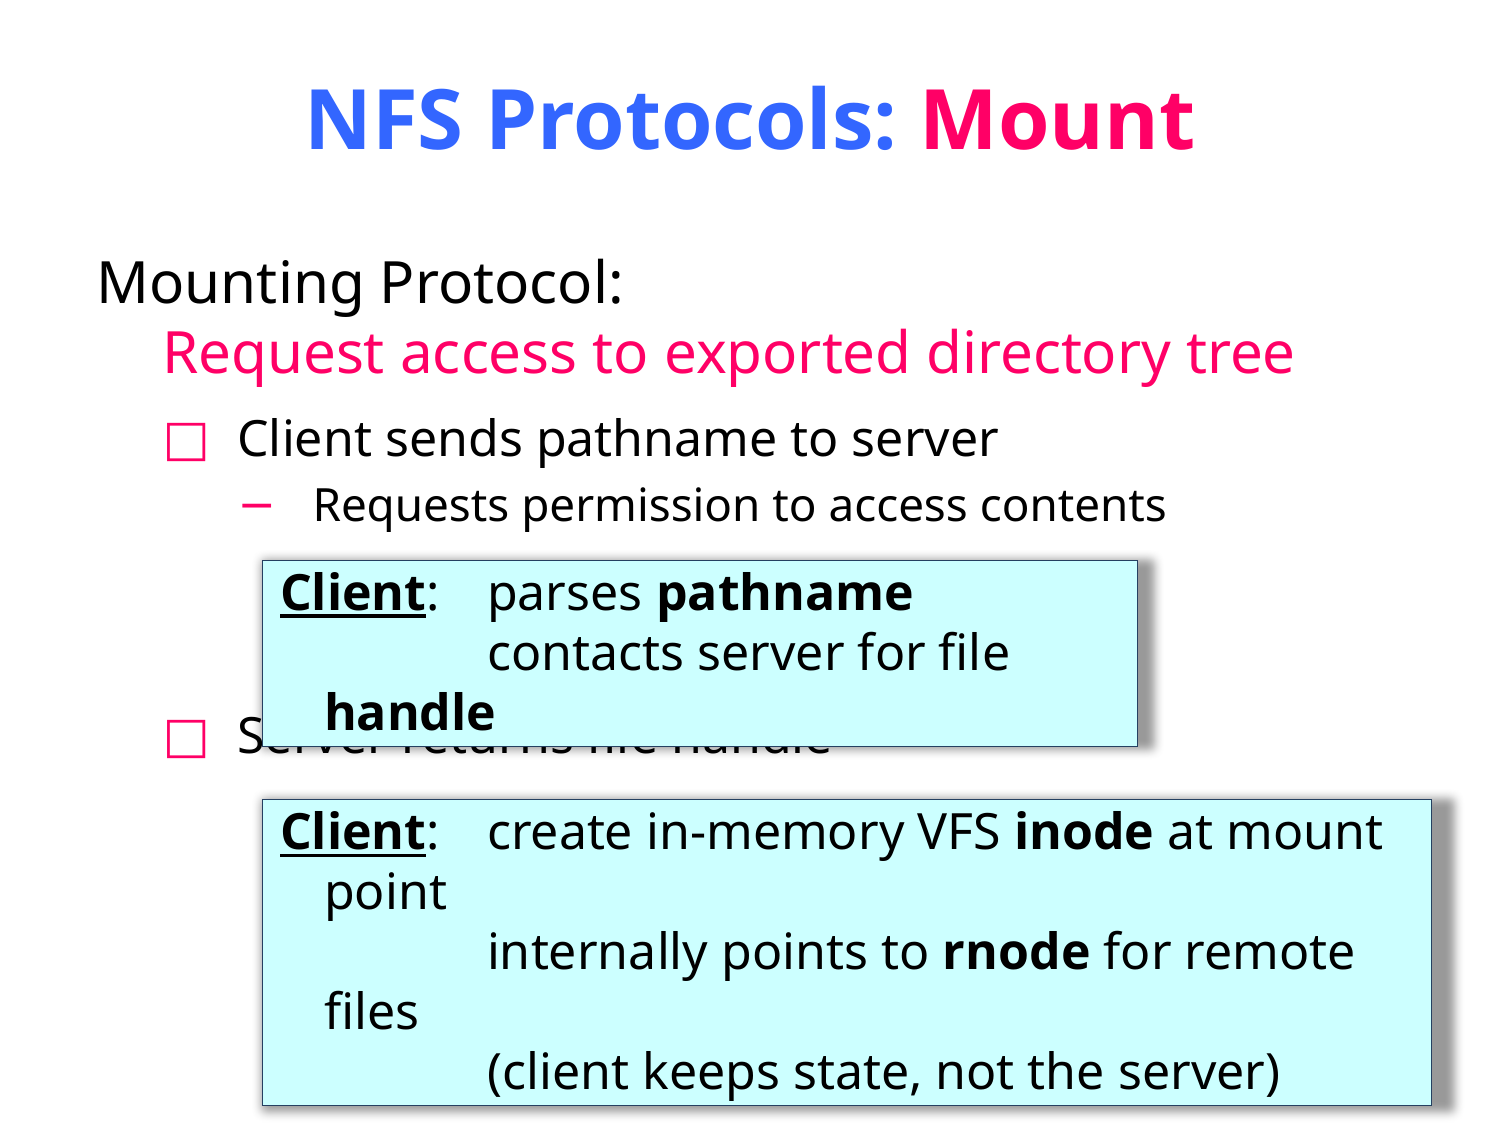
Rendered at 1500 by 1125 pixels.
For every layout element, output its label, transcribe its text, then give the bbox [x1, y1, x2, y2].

title NFS Protocols: Mount [0, 0, 1500, 233]
text_box Client: parses pathname contacts server for file handle [262, 560, 1138, 747]
list Mounting Protocol: Request access to exported directory tree Client sends pathname to server Requests permission to access contents Server returns file handle [75, 237, 1413, 1038]
text_box Client: create in-memory VFS inode at mount point internally points to rnode for remote files (client keeps state, not the server) [262, 799, 1432, 1106]
